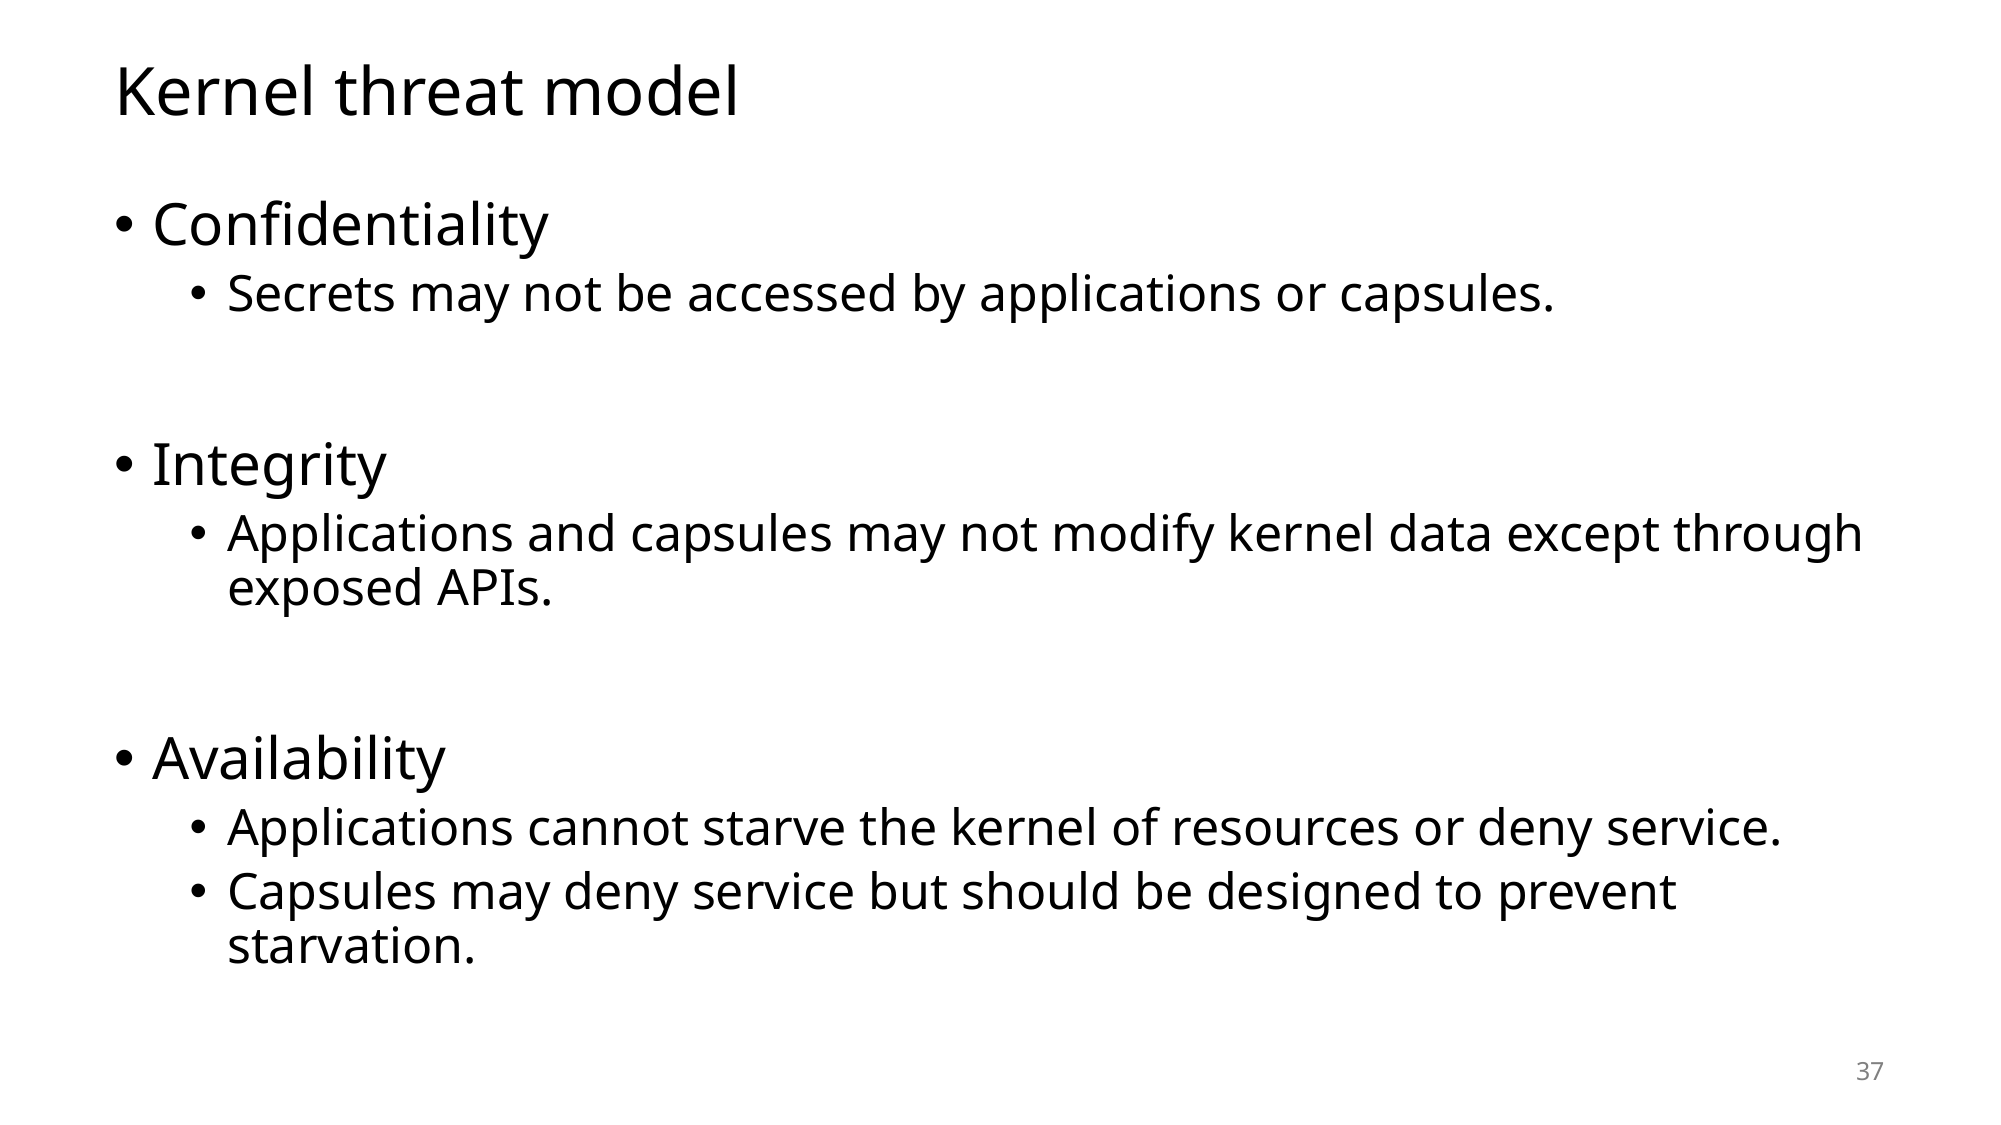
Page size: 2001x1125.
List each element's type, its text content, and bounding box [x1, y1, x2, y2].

title Kernel threat model [99, 37, 1900, 150]
slide_number 37 [1749, 1042, 1900, 1103]
list Confidentiality Secrets may not be accessed by applications or capsules. Integrity Applications and capsules may not modify kernel data except through exposed APIs. Availability Applications cannot starve the kernel of resources or deny service. Capsules may deny service but should be designed to prevent starvation. [99, 187, 1900, 1013]
